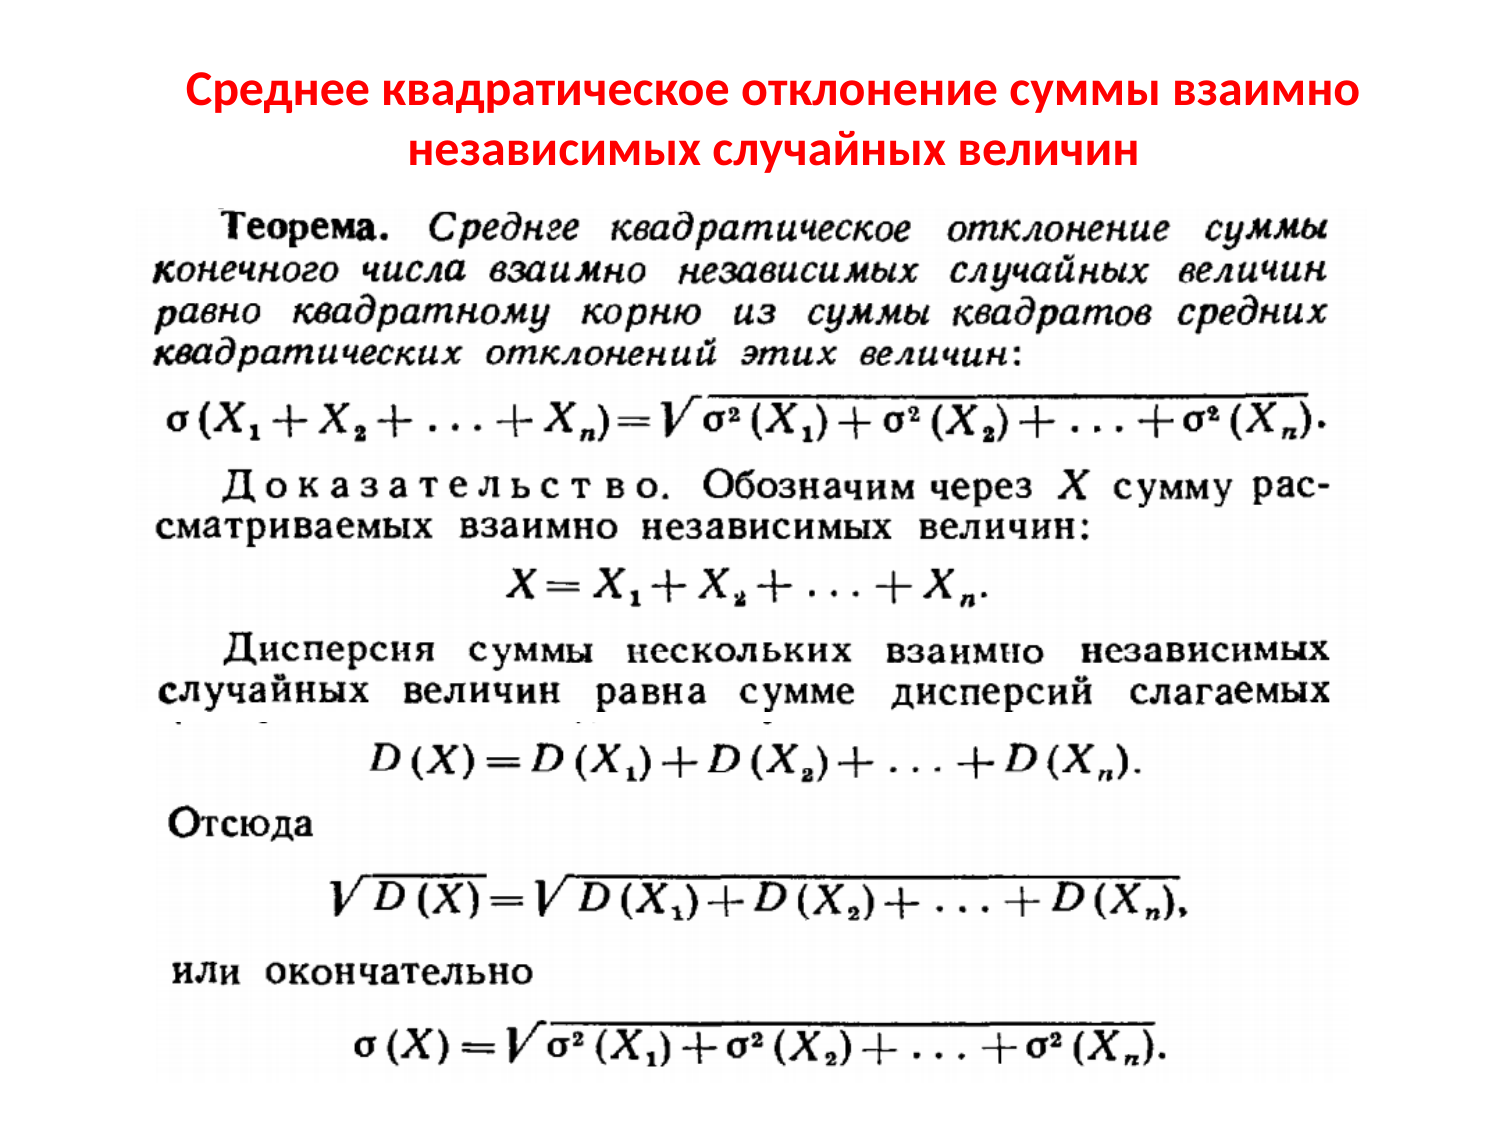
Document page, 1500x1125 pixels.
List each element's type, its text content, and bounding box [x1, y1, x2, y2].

text_box Среднее квадратическое отклонение суммы взаимно независимых случайных величин [64, 48, 1483, 183]
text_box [135, 207, 1367, 1083]
